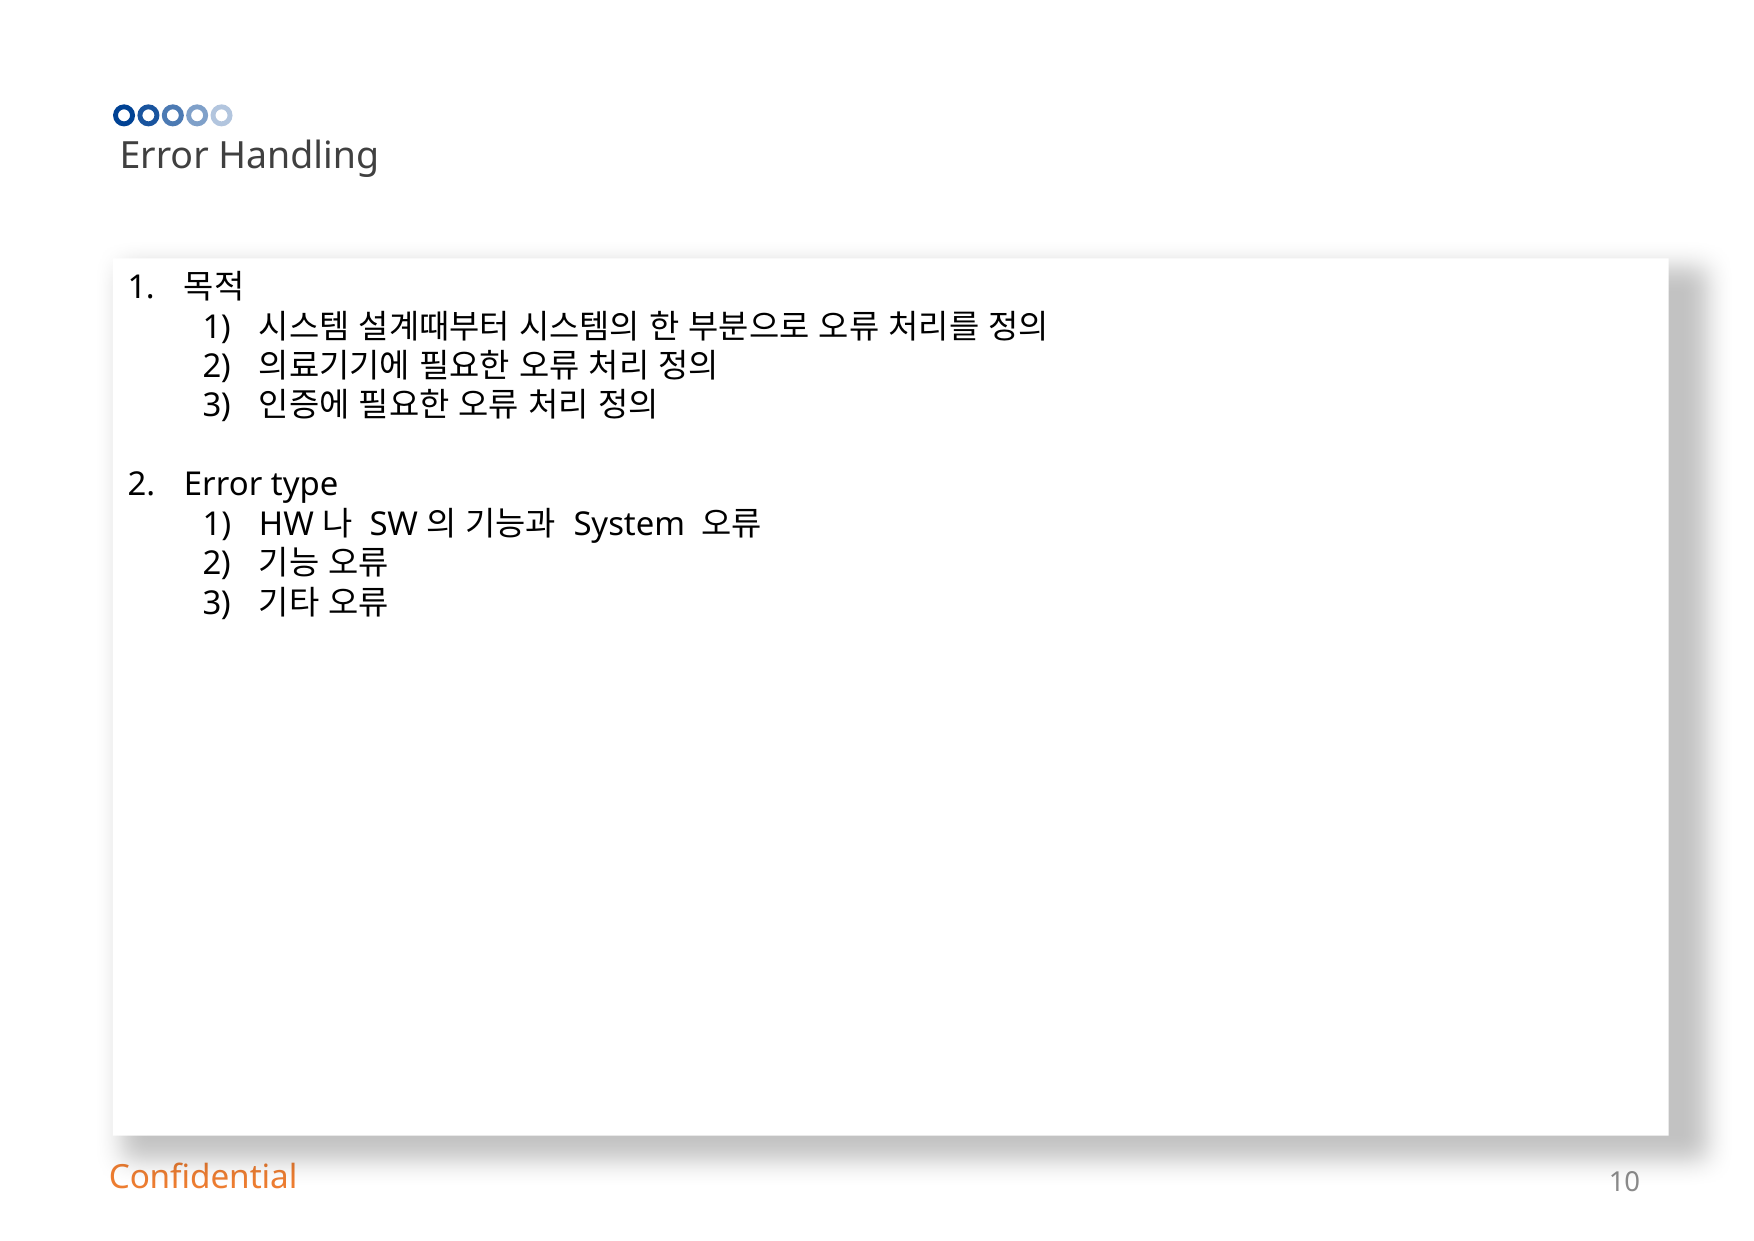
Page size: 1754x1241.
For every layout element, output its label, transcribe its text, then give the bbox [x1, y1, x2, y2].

text_box 목적 시스템 설계때부터 시스템의 한 부분으로 오류 처리를 정의 의료기기에 필요한 오류 처리 정의 인증에 필요한 오류 처리 정의 Error type HW나 SW의 기능과 System 오류 기능 오류 기타 오류 [112, 257, 1670, 1137]
slide_number 10 [1260, 1149, 1656, 1216]
text_box Error Handling [104, 123, 395, 184]
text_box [112, 104, 233, 127]
